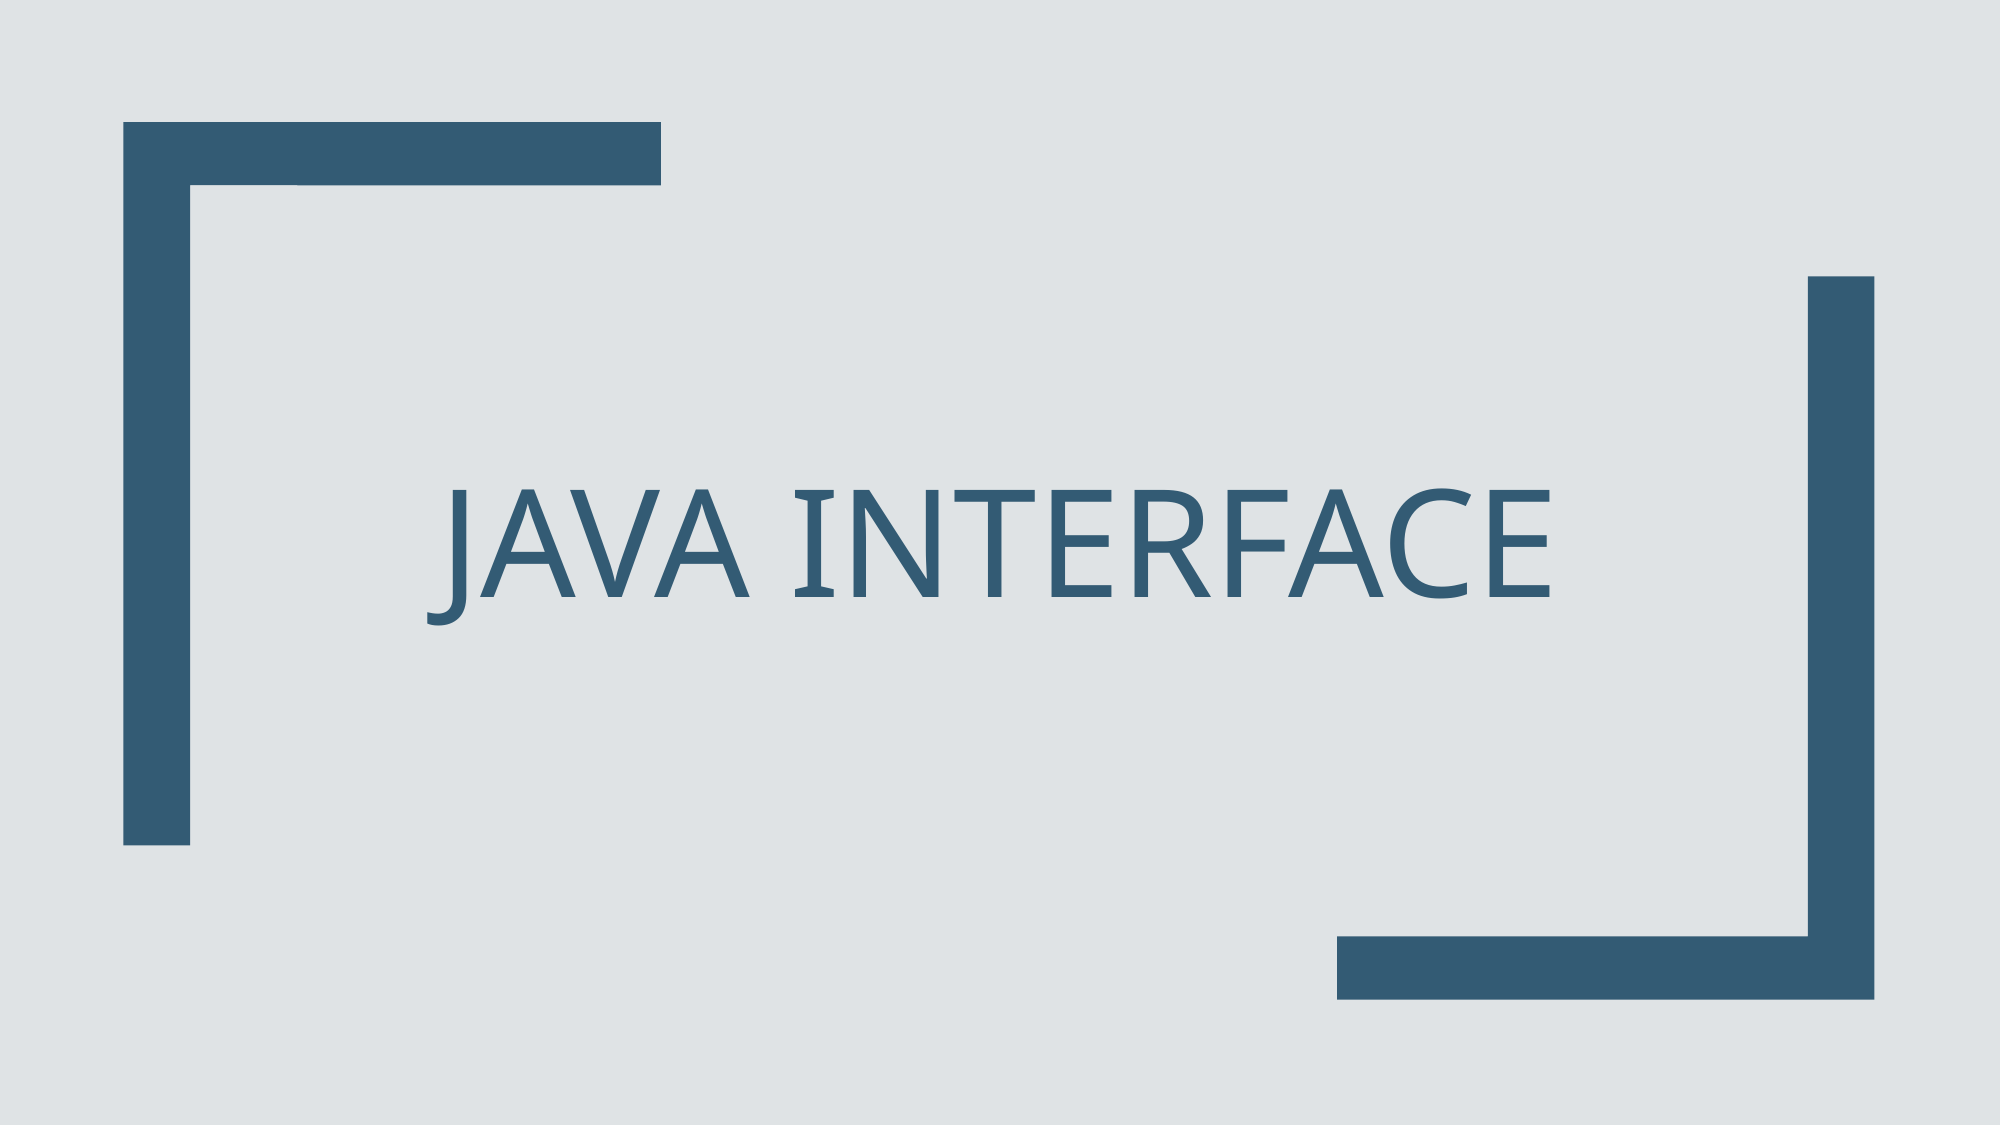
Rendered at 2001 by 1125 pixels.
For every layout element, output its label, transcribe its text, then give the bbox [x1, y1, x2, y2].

title JAVA INTERFACE [314, 293, 1686, 638]
